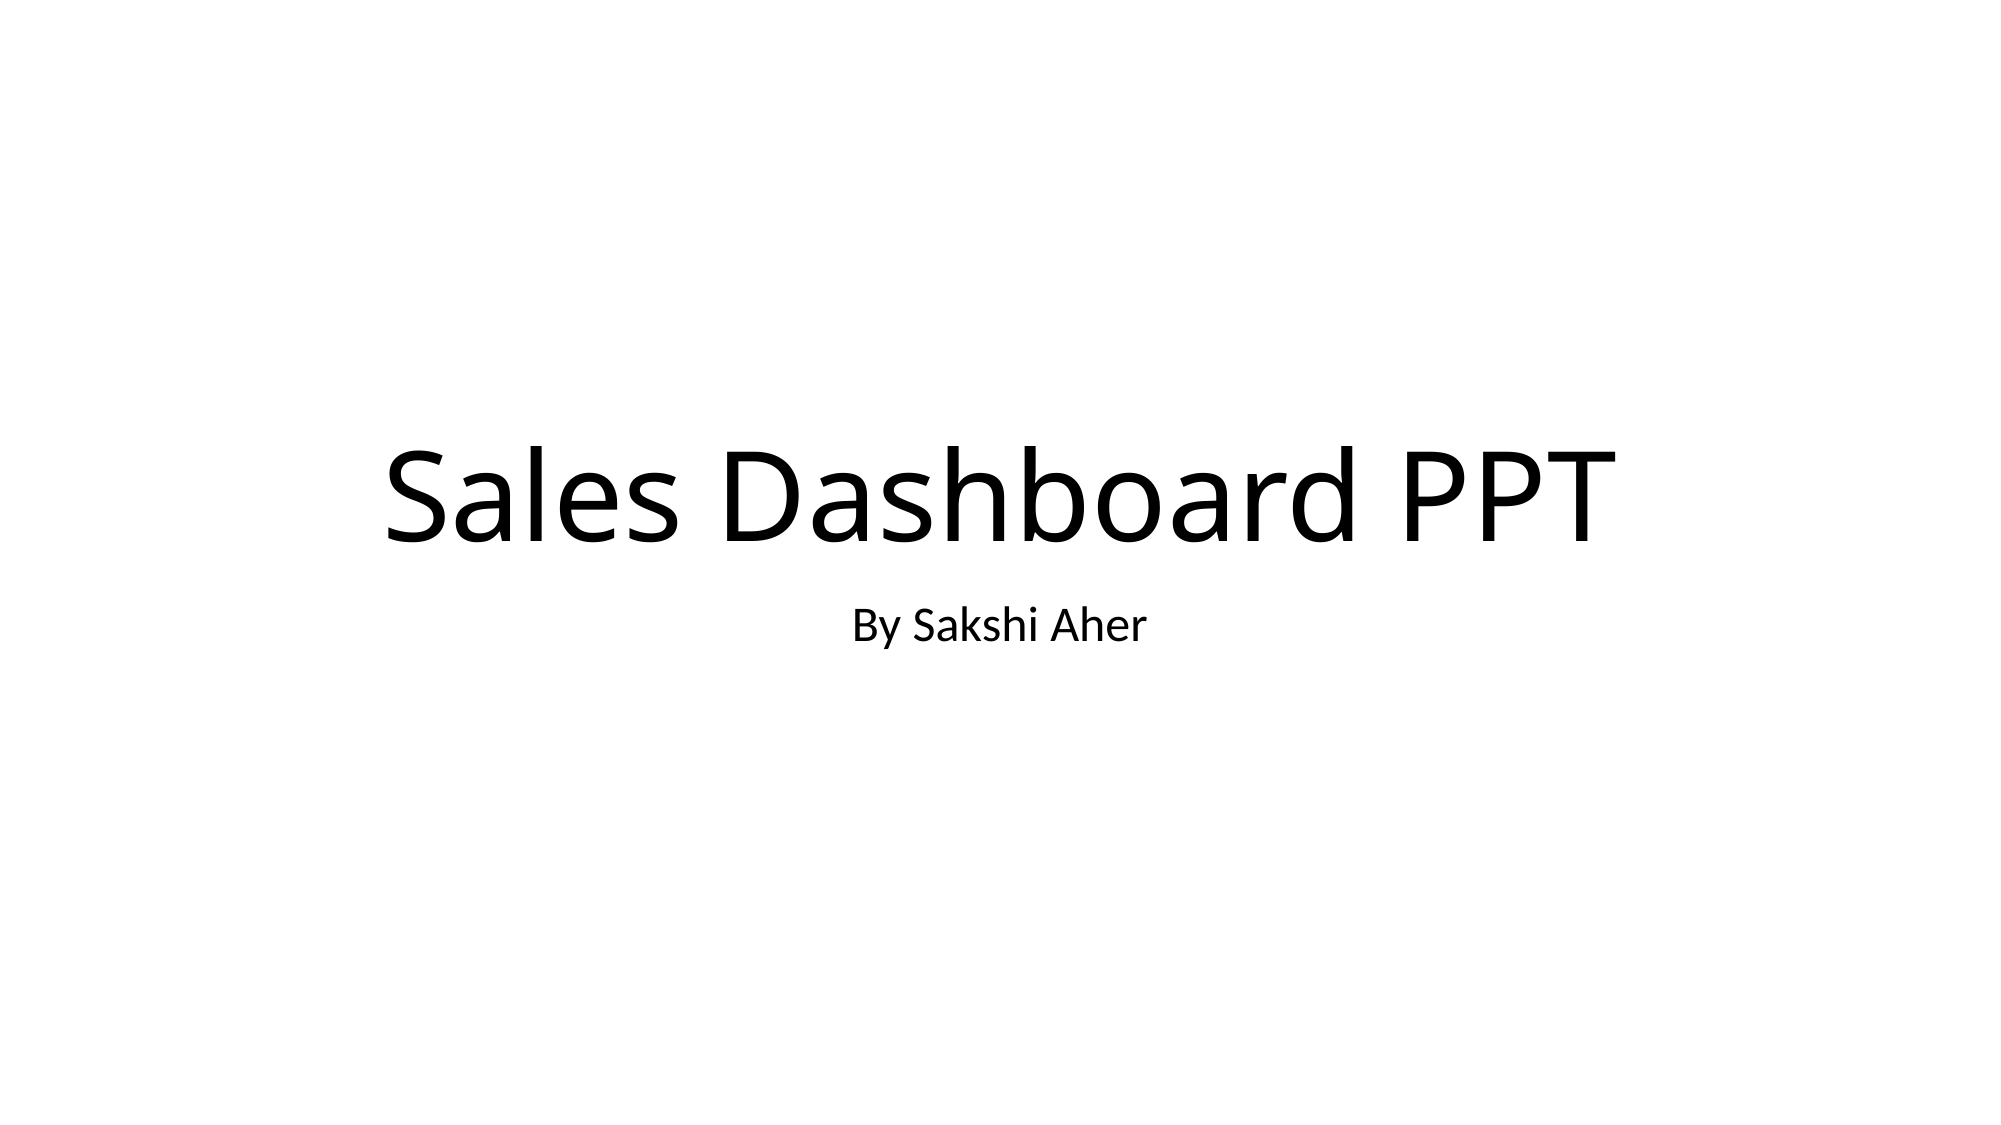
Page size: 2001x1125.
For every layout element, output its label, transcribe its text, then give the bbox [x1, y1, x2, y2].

subtitle By Sakshi Aher [249, 590, 1750, 863]
title Sales Dashboard PPT [249, 184, 1750, 576]
